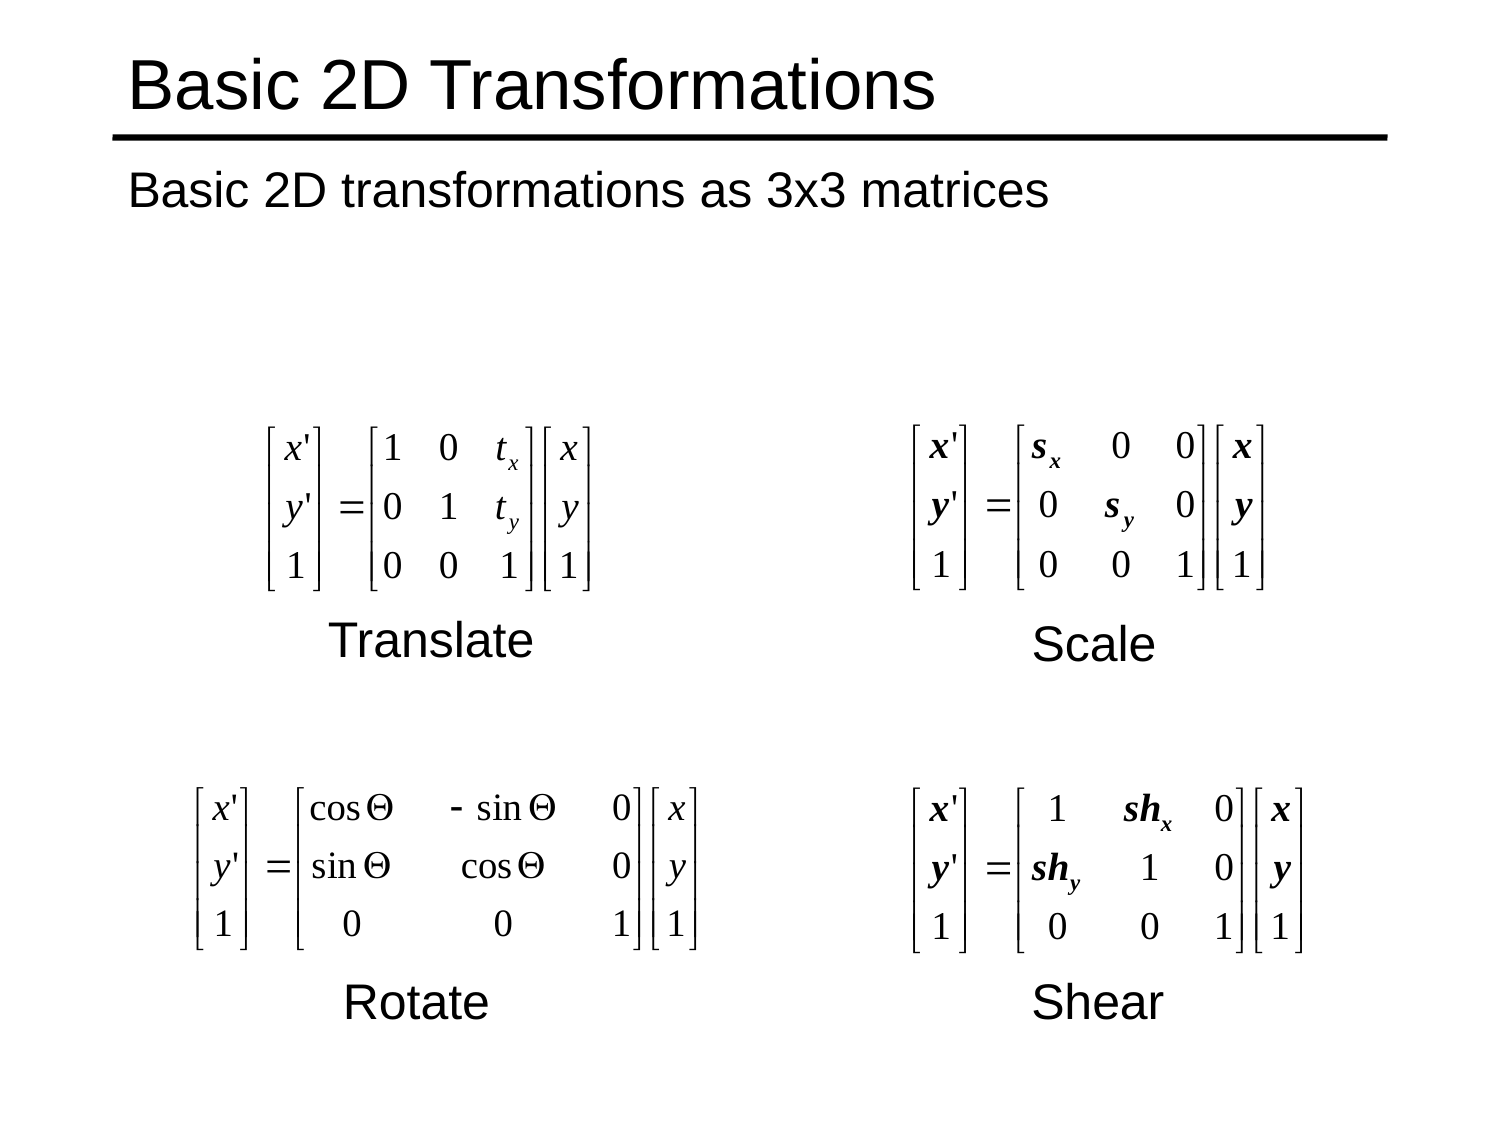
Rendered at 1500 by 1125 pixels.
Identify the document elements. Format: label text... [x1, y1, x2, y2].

text_box Shear [1016, 971, 1180, 1038]
list Basic 2D transformations as 3x3 matrices [112, 149, 1388, 1013]
text_box Rotate [328, 968, 505, 1038]
text_box Scale [1016, 609, 1172, 679]
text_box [903, 778, 1318, 963]
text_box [903, 415, 1279, 601]
text_box Translate [313, 607, 550, 675]
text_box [187, 778, 710, 960]
title Basic 2D Transformations [112, 12, 1388, 149]
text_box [258, 417, 604, 599]
